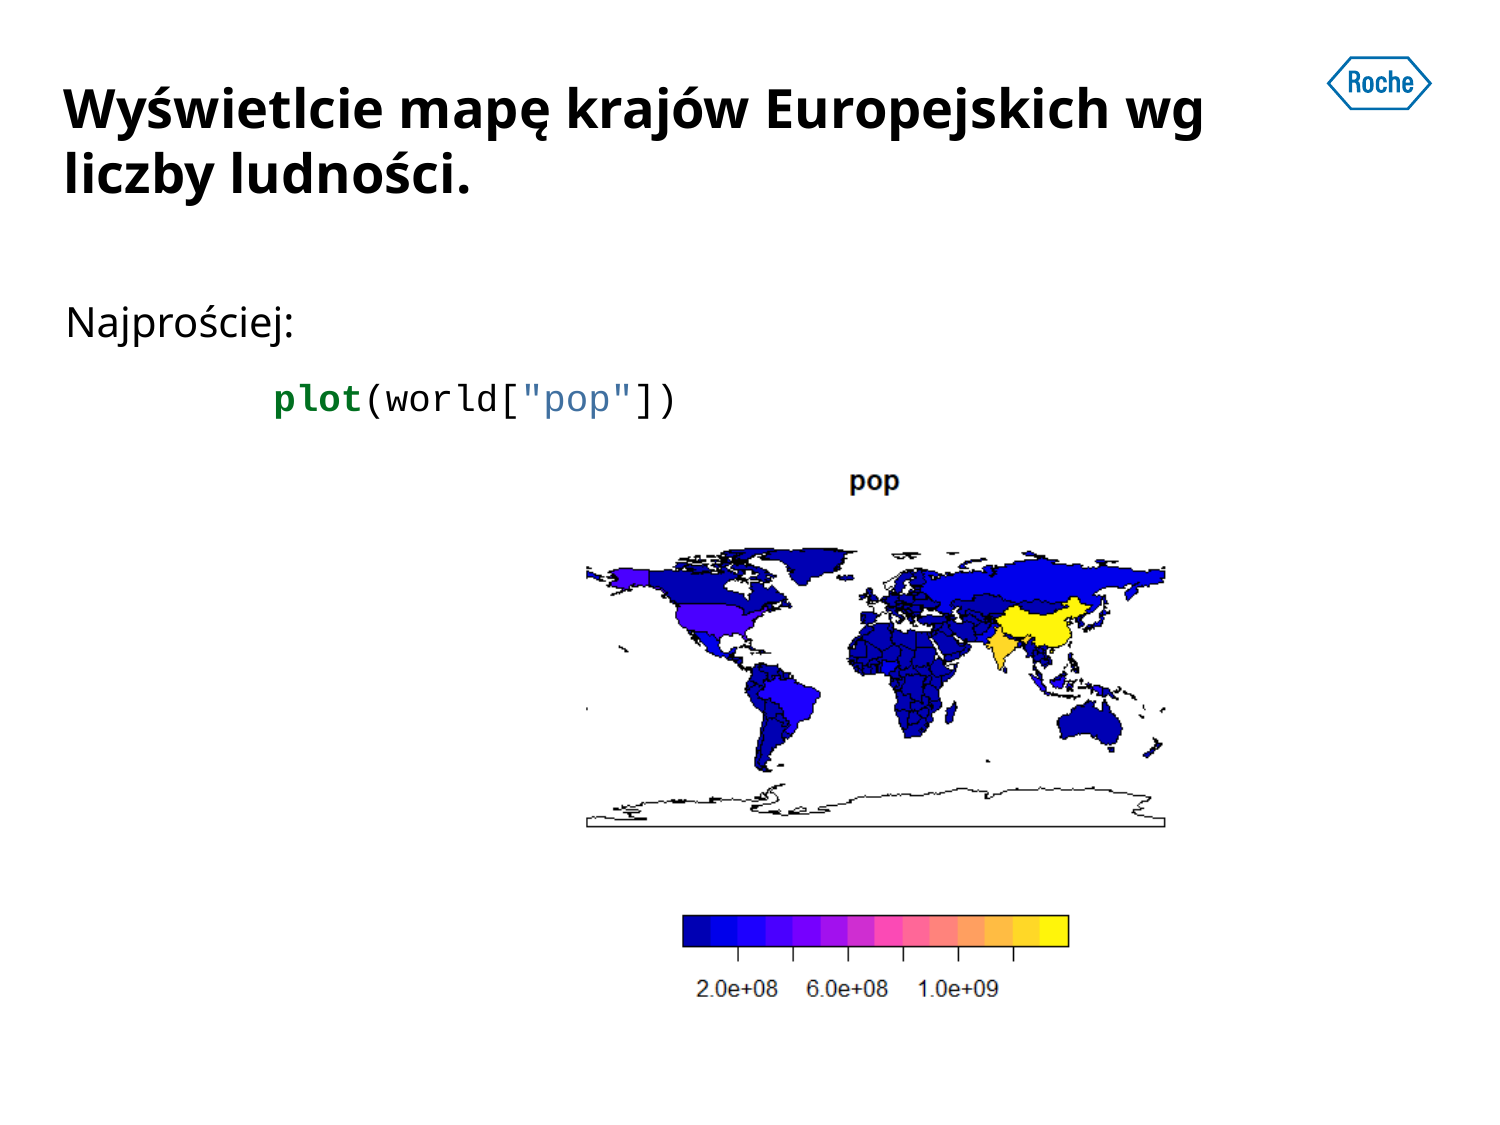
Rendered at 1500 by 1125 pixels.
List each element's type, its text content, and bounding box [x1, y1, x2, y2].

picture [537, 462, 1215, 1005]
text_box Wyświetlcie mapę krajów Europejskich wg liczby ludności. [63, 74, 1272, 289]
text_box Najprościej: plot(world["pop"]) [65, 296, 1436, 1030]
